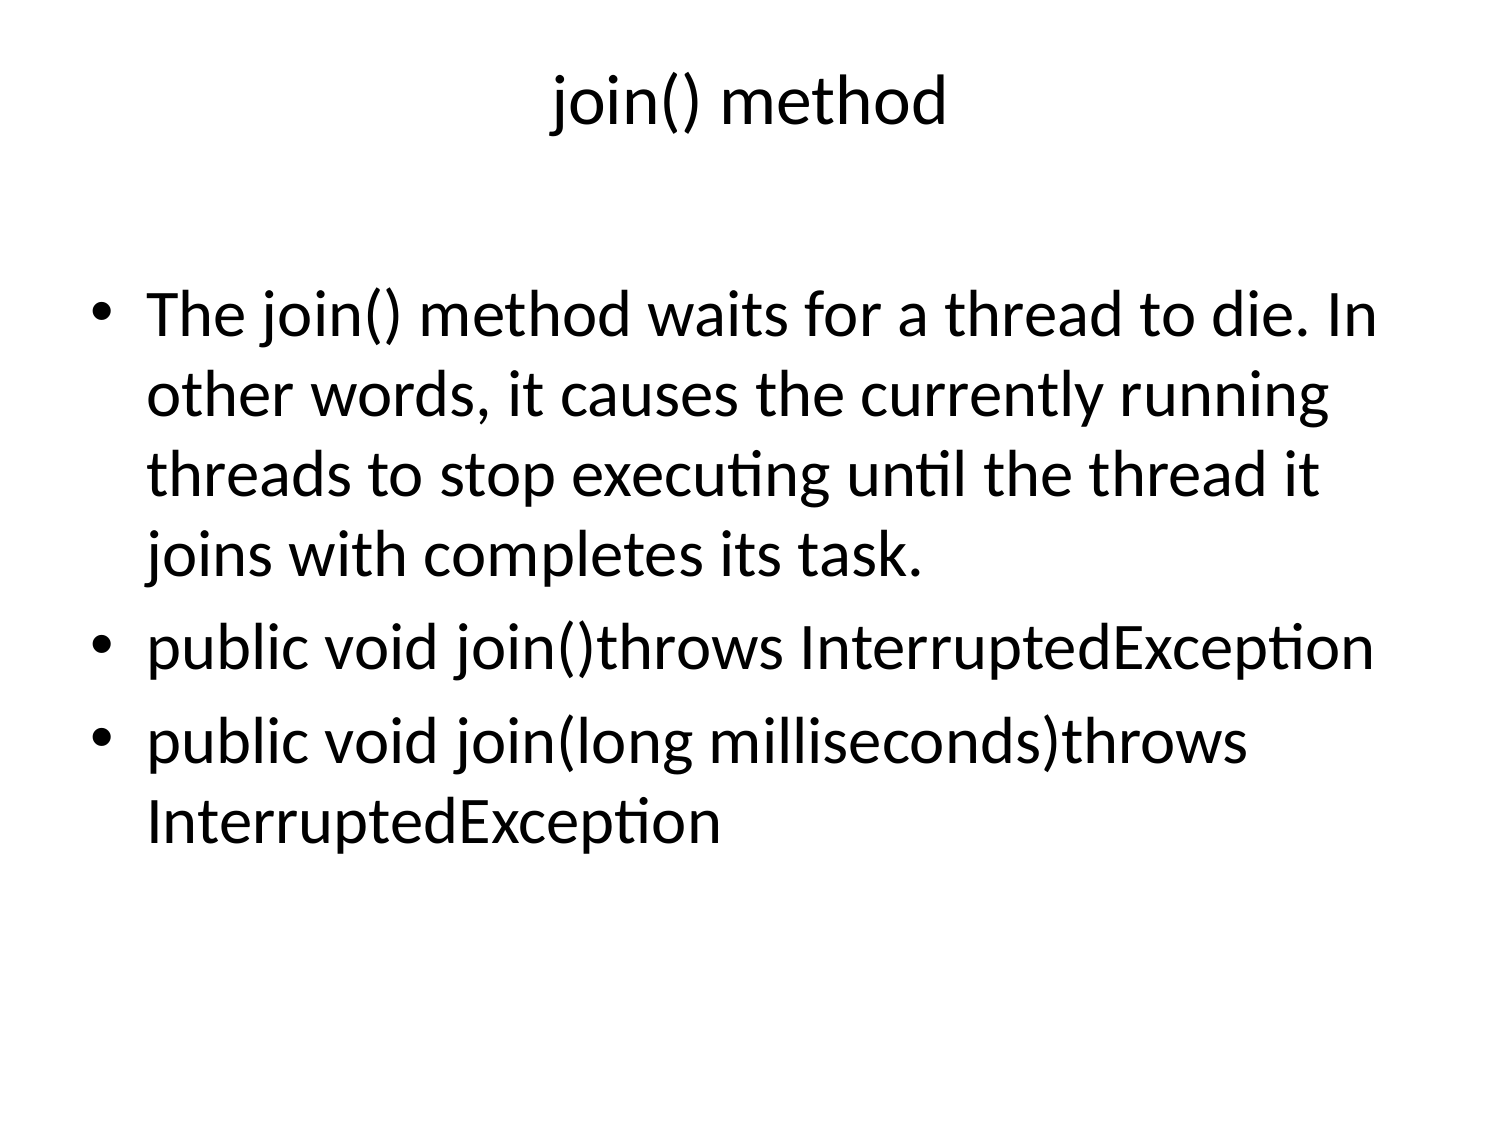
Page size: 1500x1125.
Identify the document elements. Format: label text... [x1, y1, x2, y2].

list The join() method waits for a thread to die. In other words, it causes the currently running threads to stop executing until the thread it joins with completes its task. public void join()throws InterruptedException public void join(long milliseconds)throws InterruptedException [75, 262, 1425, 1005]
title join() method [75, 45, 1425, 233]
